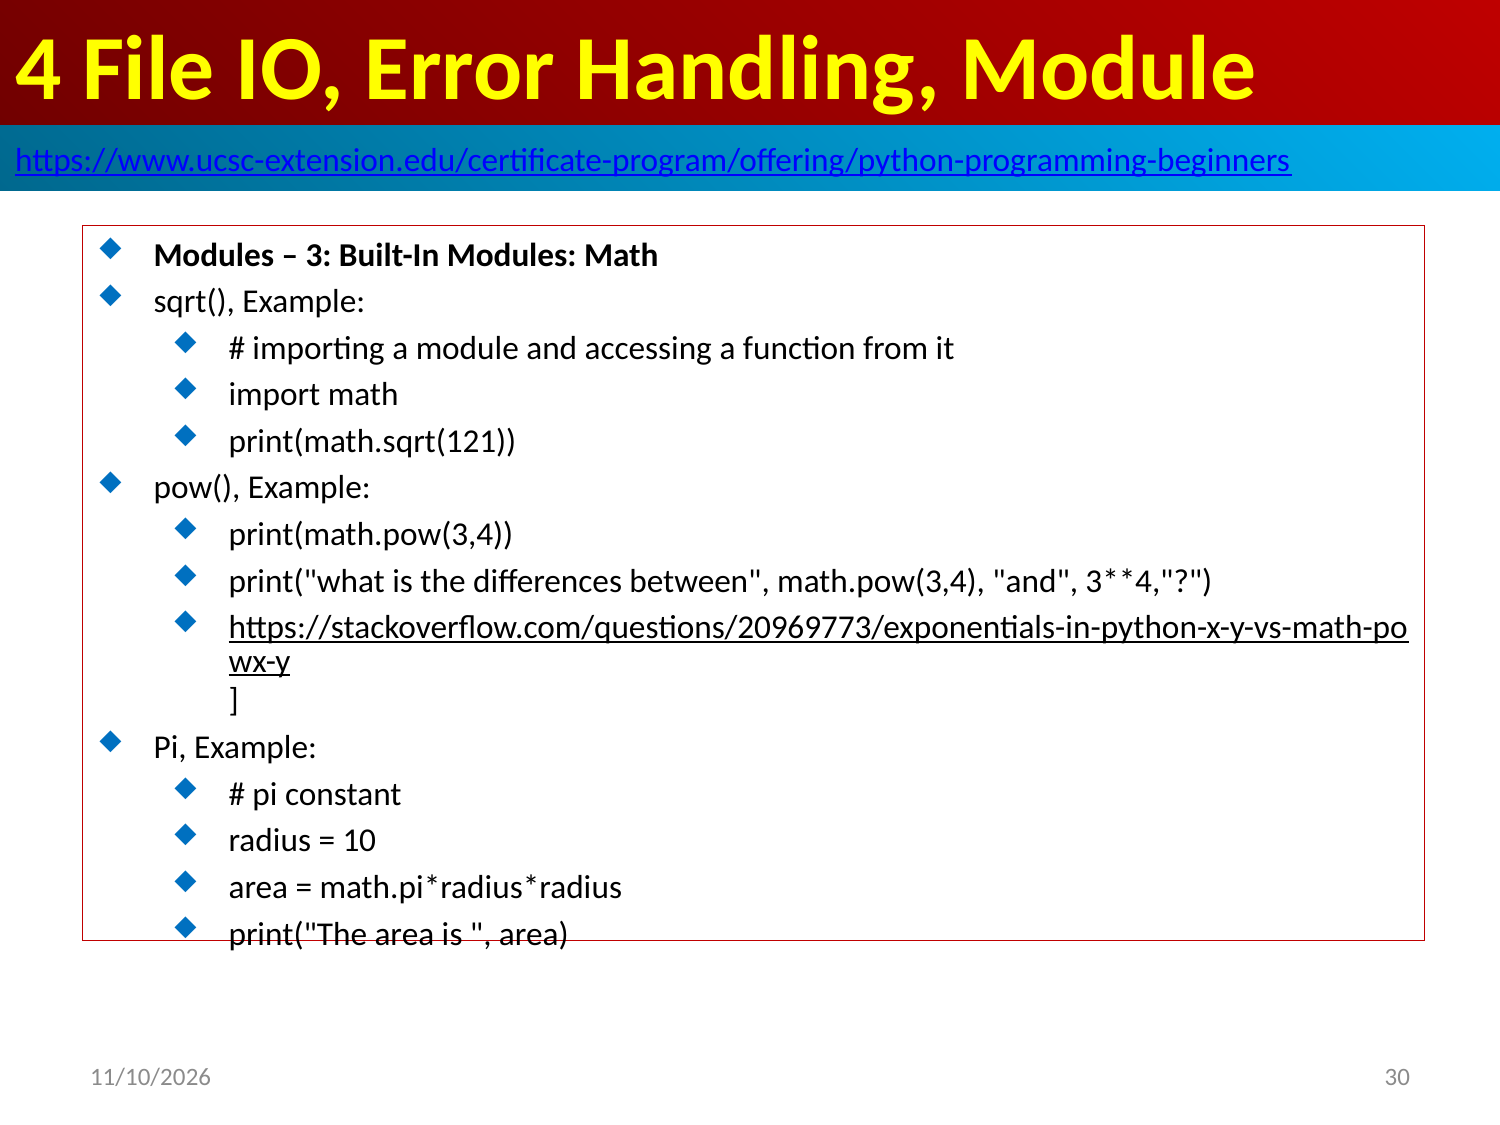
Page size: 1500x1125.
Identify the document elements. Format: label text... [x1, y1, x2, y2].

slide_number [75, 1042, 425, 1109]
text_box https://www.ucsc-extension.edu/certificate-program/offering/python-programming-beginners [0, 125, 1500, 191]
title 4 File IO, Error Handling, Module [0, 0, 1500, 125]
slide_number 30 [1074, 1042, 1425, 1109]
subtitle Modules – 3: Built-In Modules: Math sqrt(), Example: # importing a module and accessing a function from it import math print(math.sqrt(121)) pow(), Example: print(math.pow(3,4)) print("what is the differences between", math.pow(3,4), "and", 3**4,"?") https://stackoverflow.com/questions/20969773/exponentials-in-python-x-y-vs-math-powx-y] Pi, Example: # pi constant radius = 10 area = math.pi*radius*radius print("The area is ", area) [82, 225, 1425, 941]
